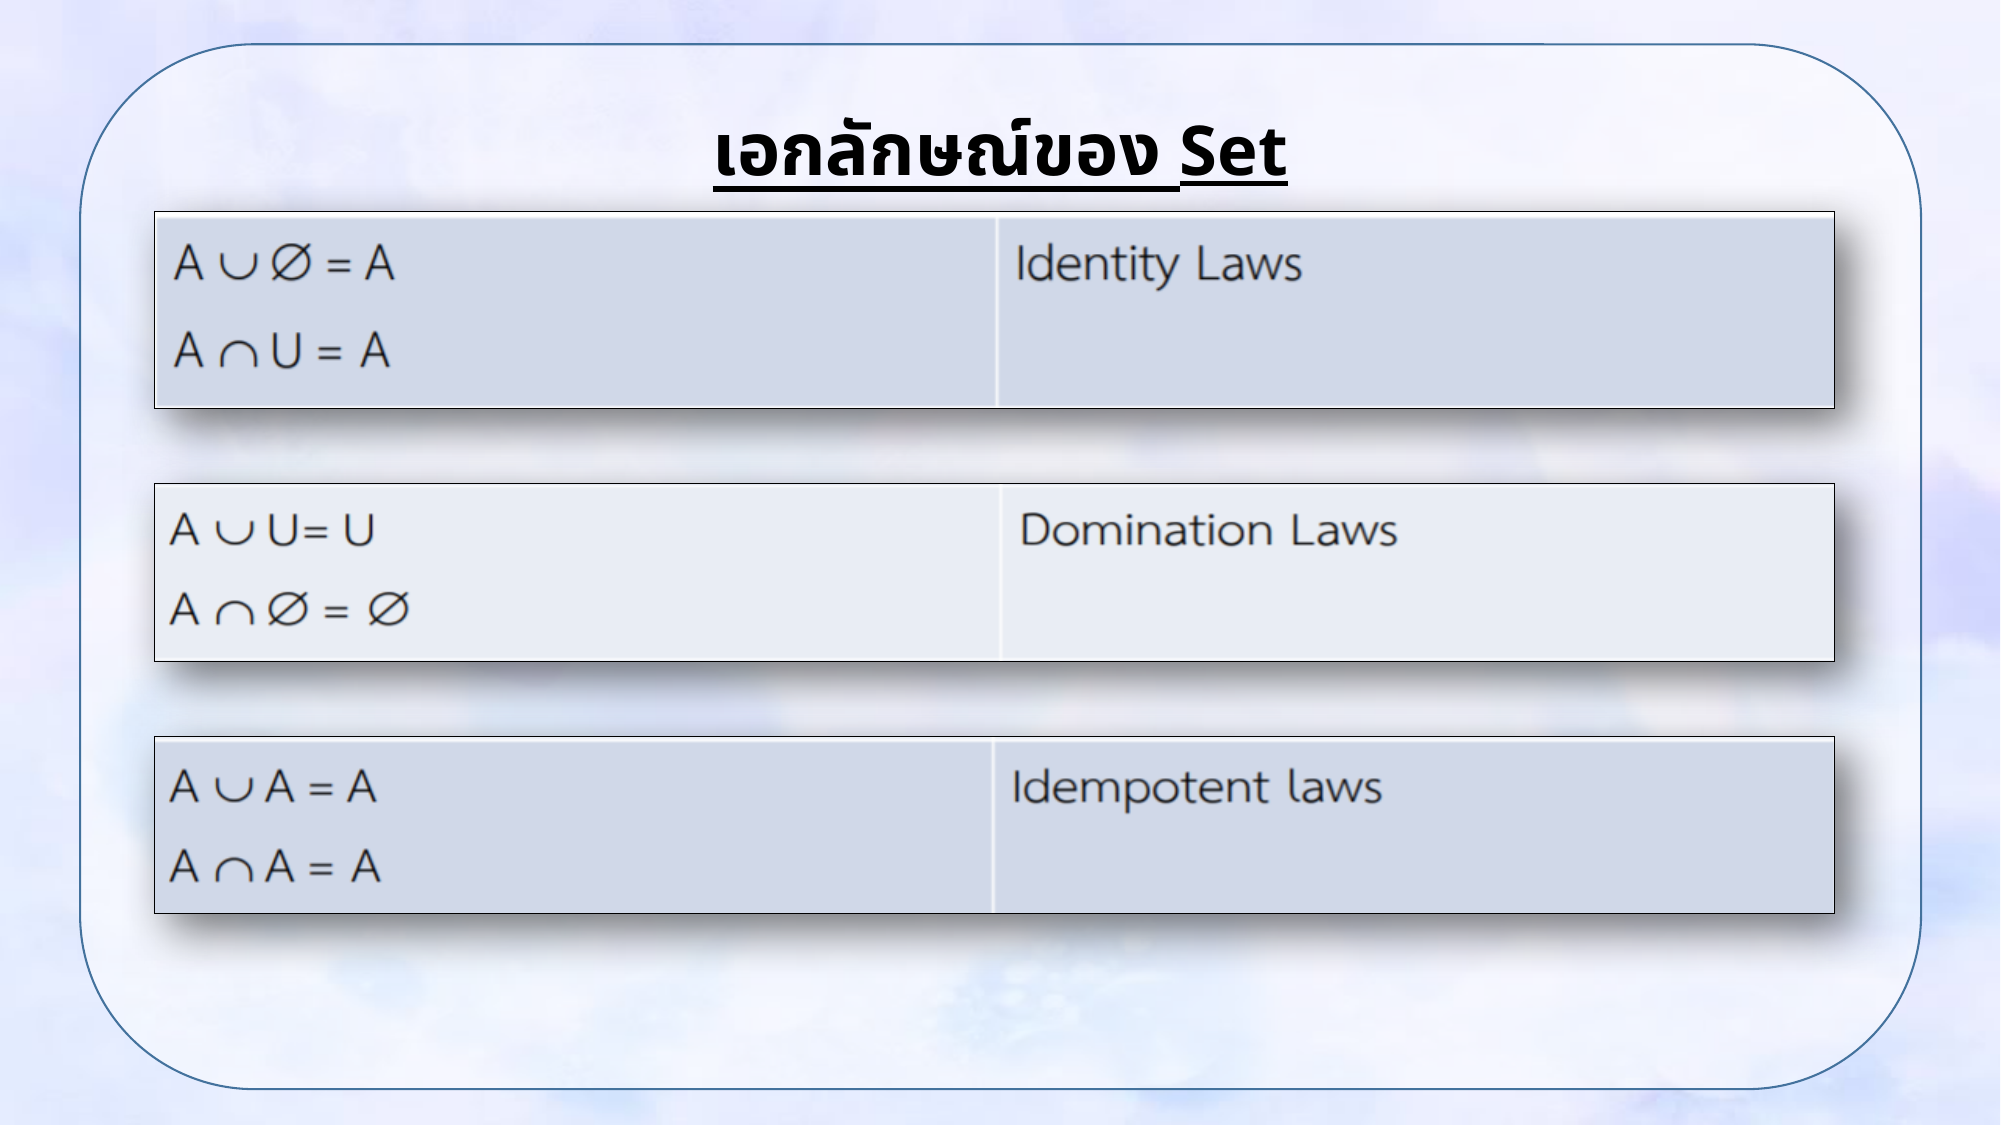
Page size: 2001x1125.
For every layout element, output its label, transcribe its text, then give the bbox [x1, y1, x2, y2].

text_box เอกลักษณ์ของ Set [79, 43, 1923, 1091]
picture [0, 0, 2001, 1125]
